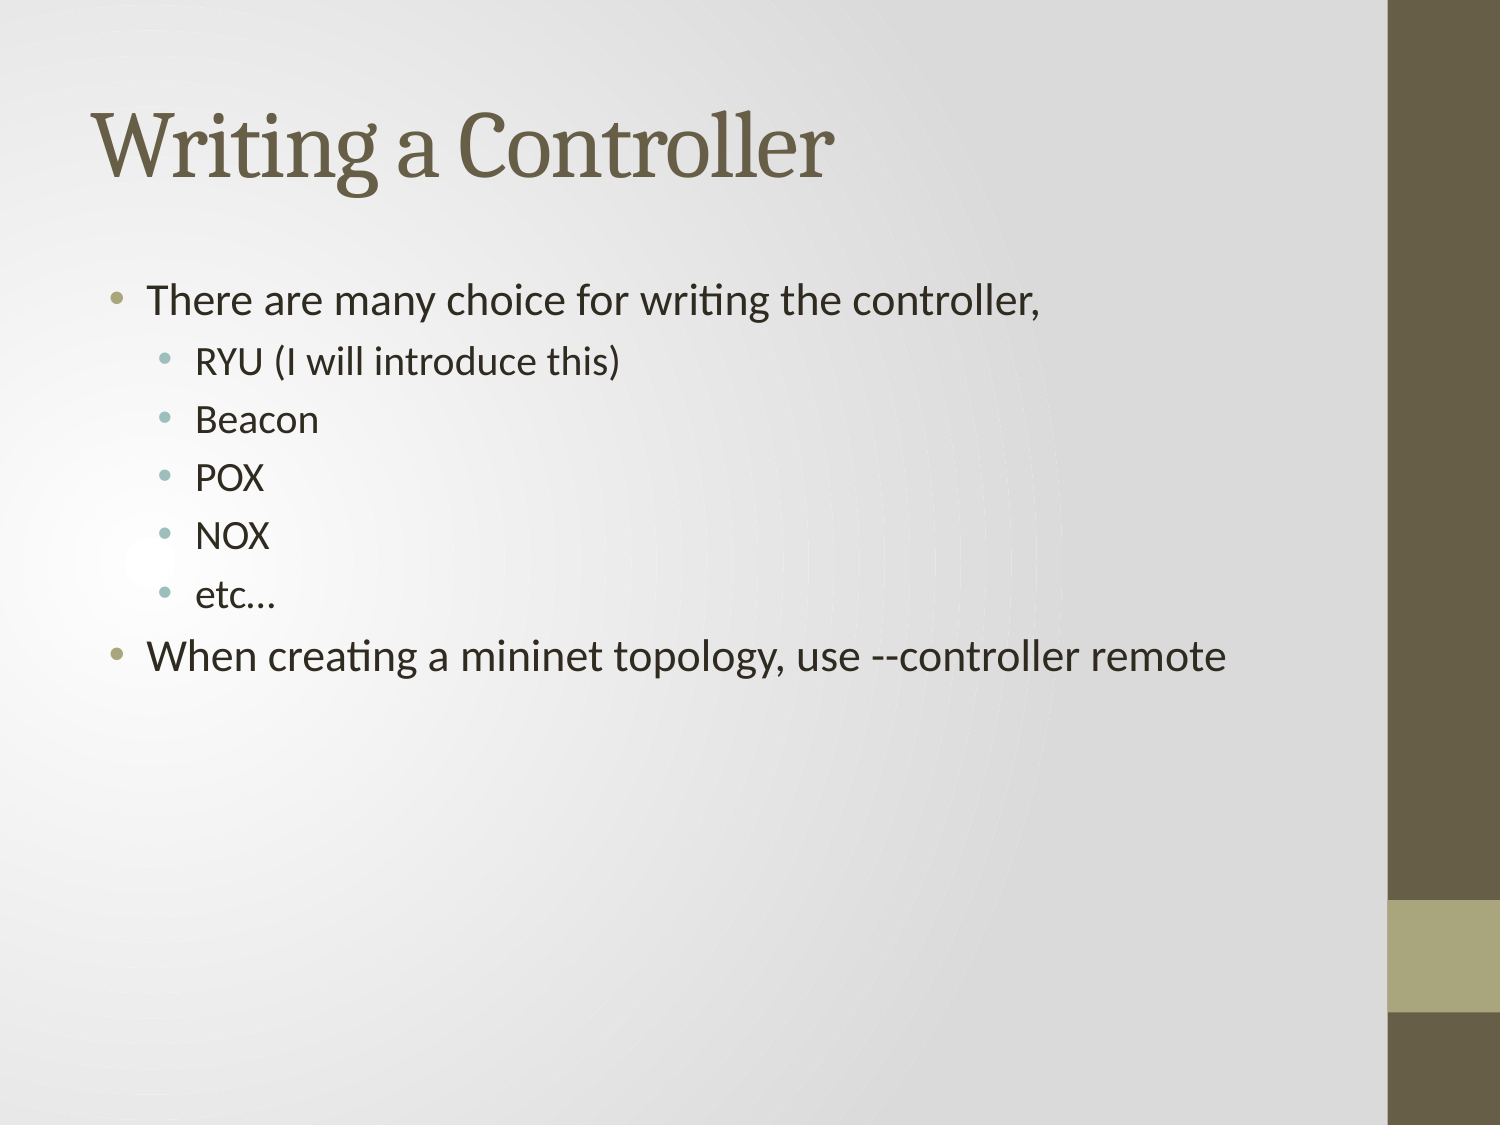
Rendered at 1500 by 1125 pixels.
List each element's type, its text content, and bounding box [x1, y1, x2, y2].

title Writing a Controller [75, 45, 1325, 233]
list There are many choice for writing the controller, RYU (I will introduce this) Beacon POX NOX etc… When creating a mininet topology, use --controller remote [75, 262, 1325, 1050]
